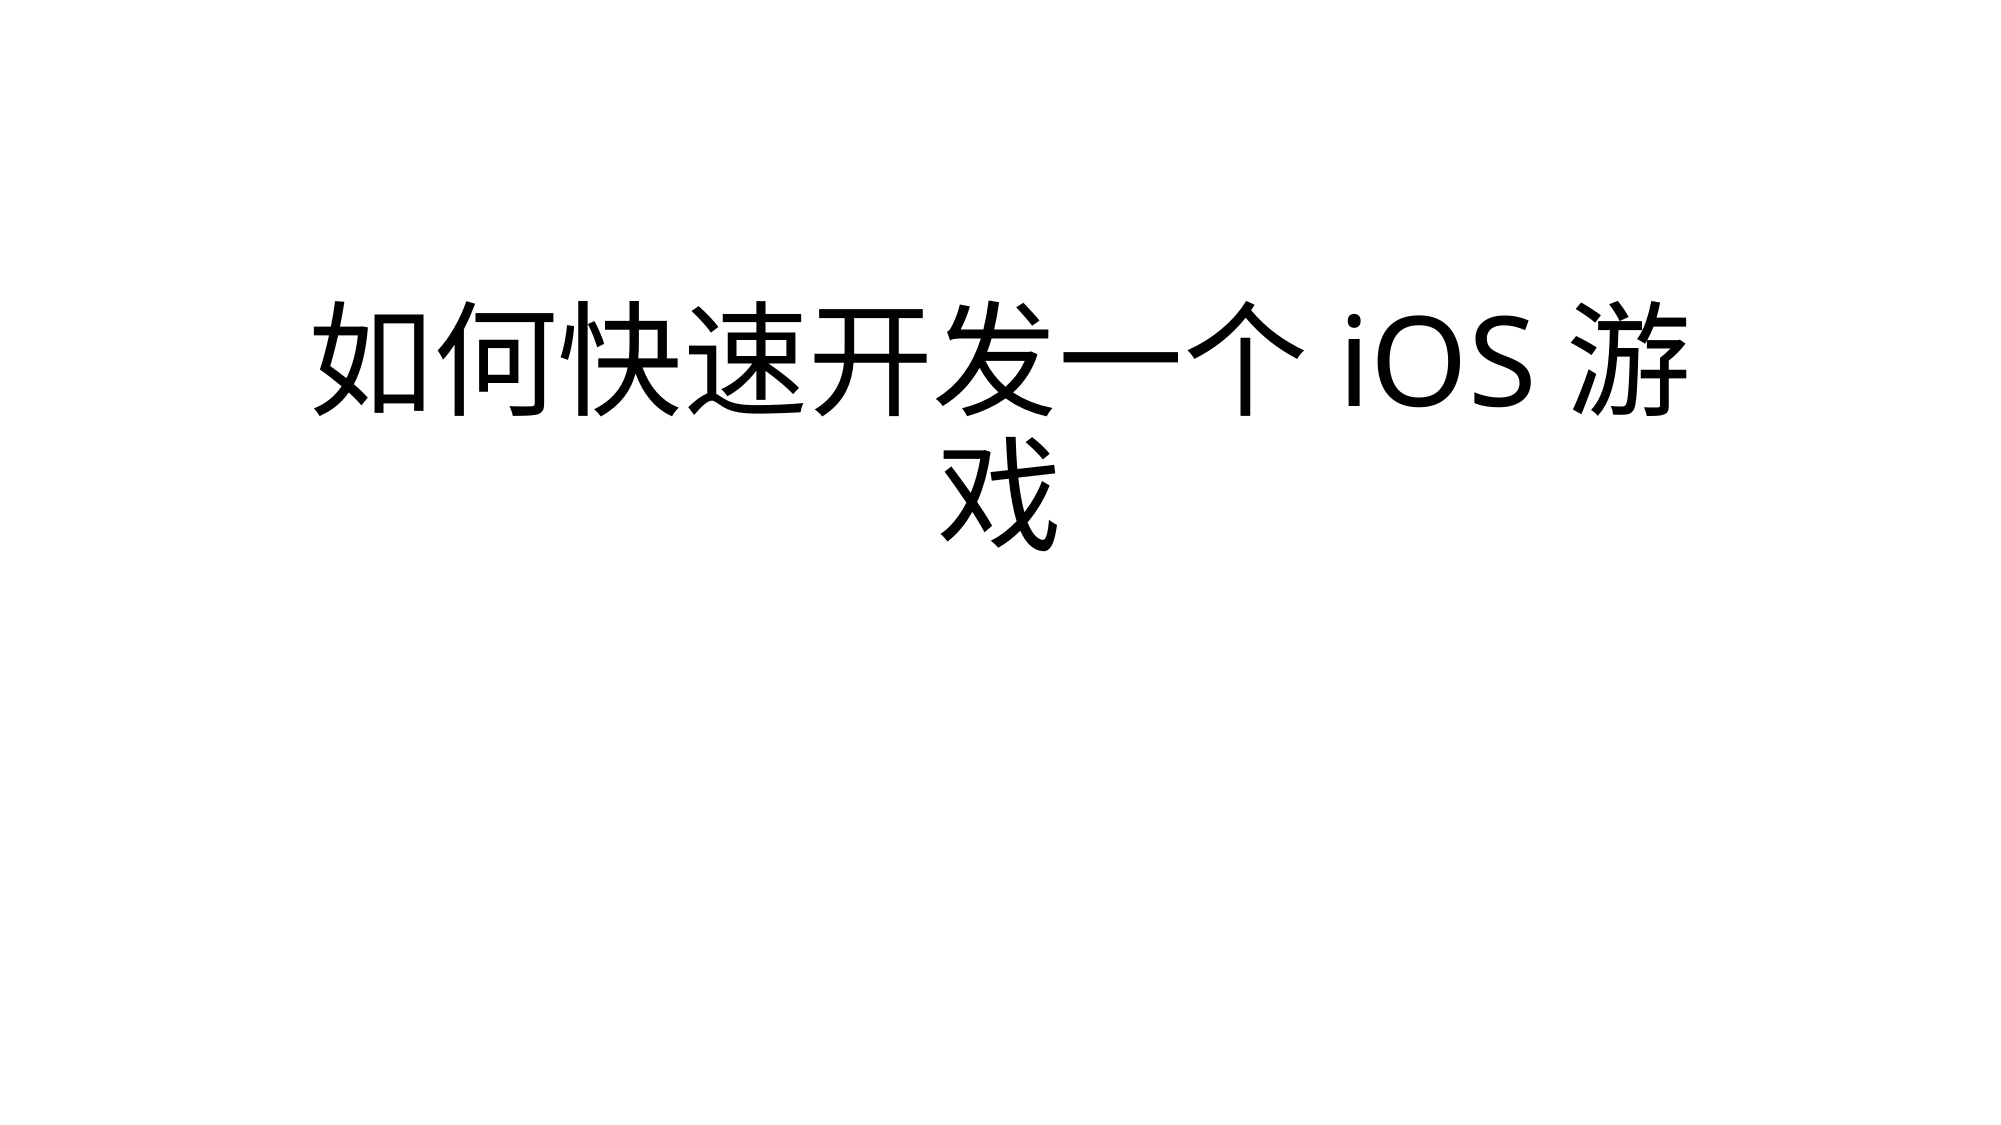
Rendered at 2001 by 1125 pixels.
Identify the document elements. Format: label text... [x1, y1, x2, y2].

title 如何快速开发一个iOS游戏 [249, 184, 1750, 576]
